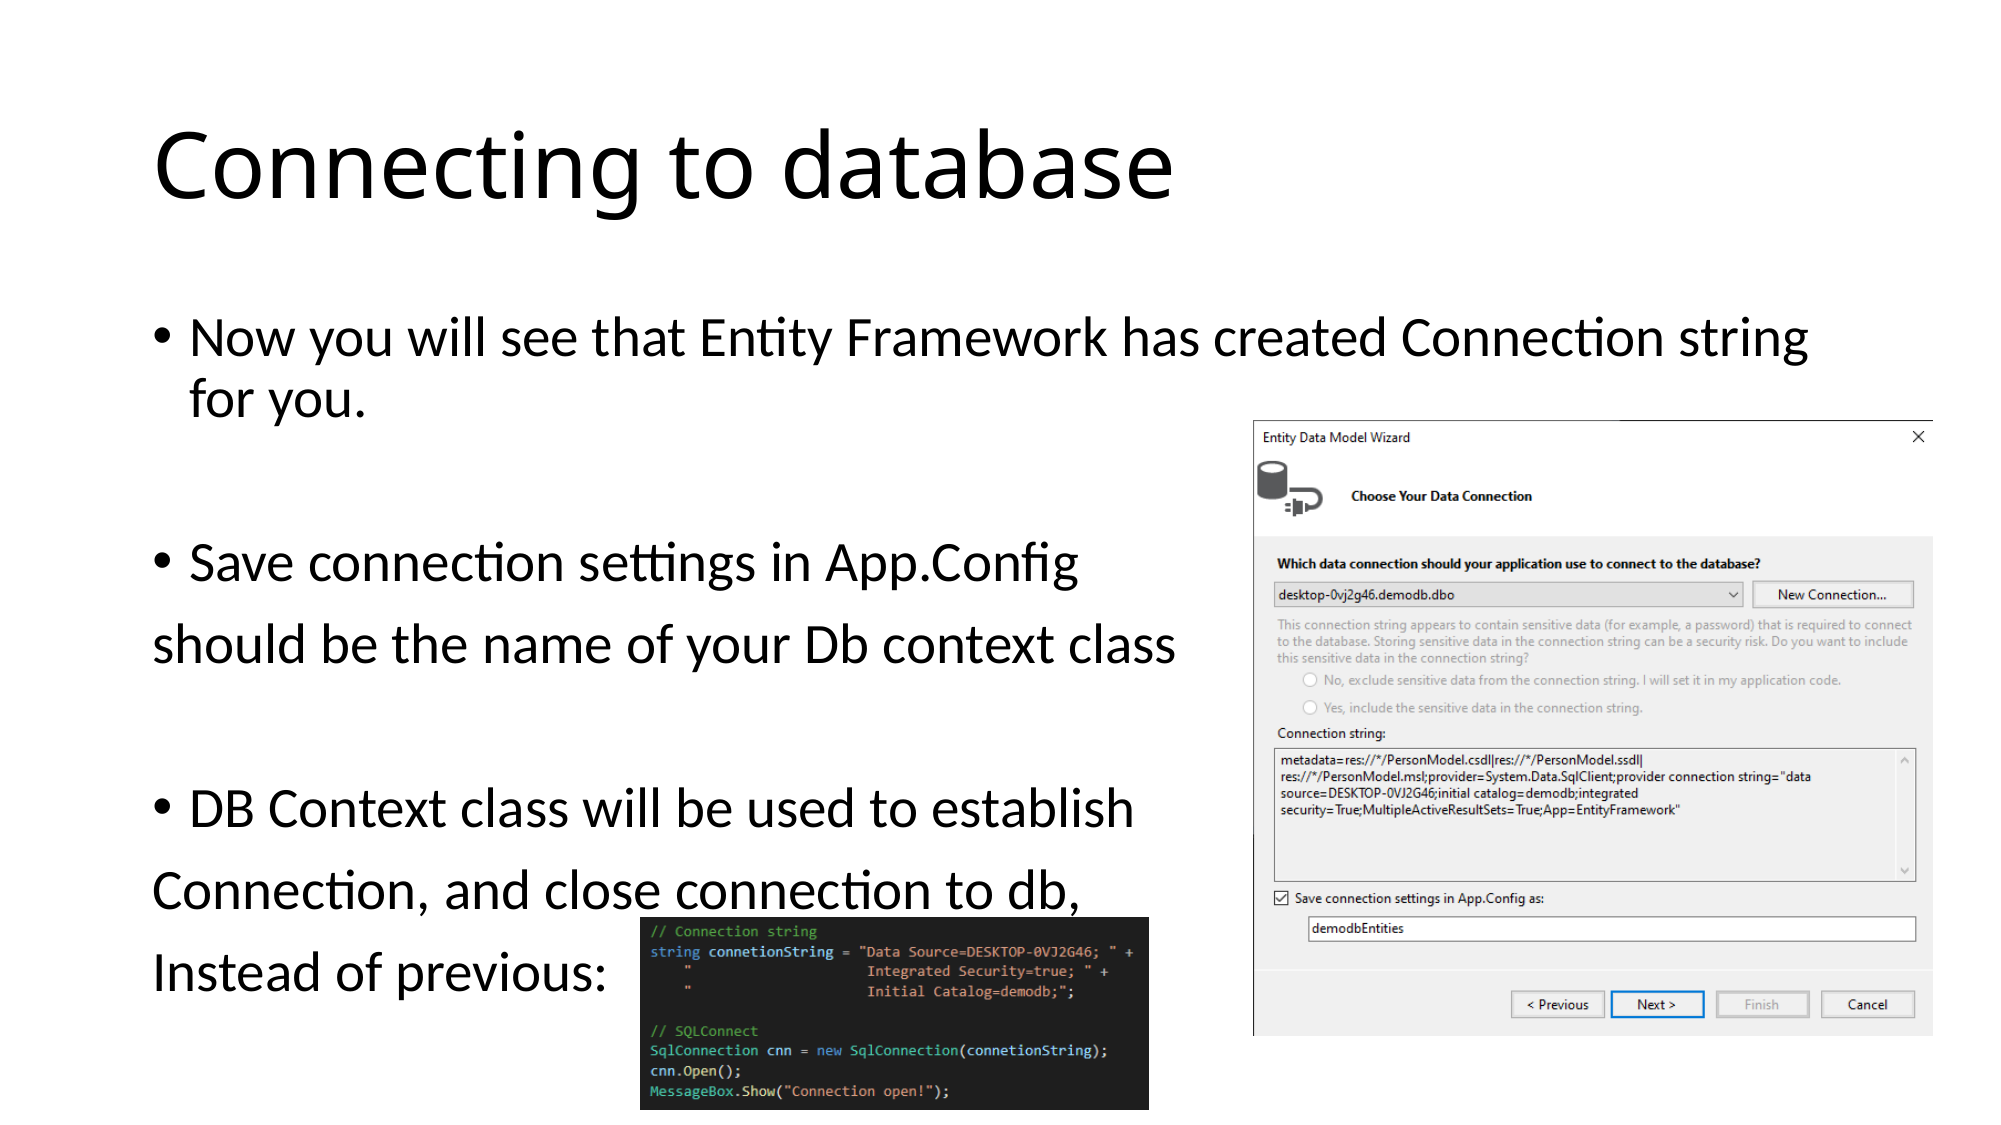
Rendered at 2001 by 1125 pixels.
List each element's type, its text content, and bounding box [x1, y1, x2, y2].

picture [640, 917, 1149, 1110]
picture [1253, 420, 1933, 1036]
title Connecting to database [137, 59, 1863, 278]
list Now you will see that Entity Framework has created Connection string for you. Save connection settings in App.Config should be the name of your Db context class DB Context class will be used to establish Connection, and close connection to db, Instead of previous: [137, 299, 1863, 1014]
